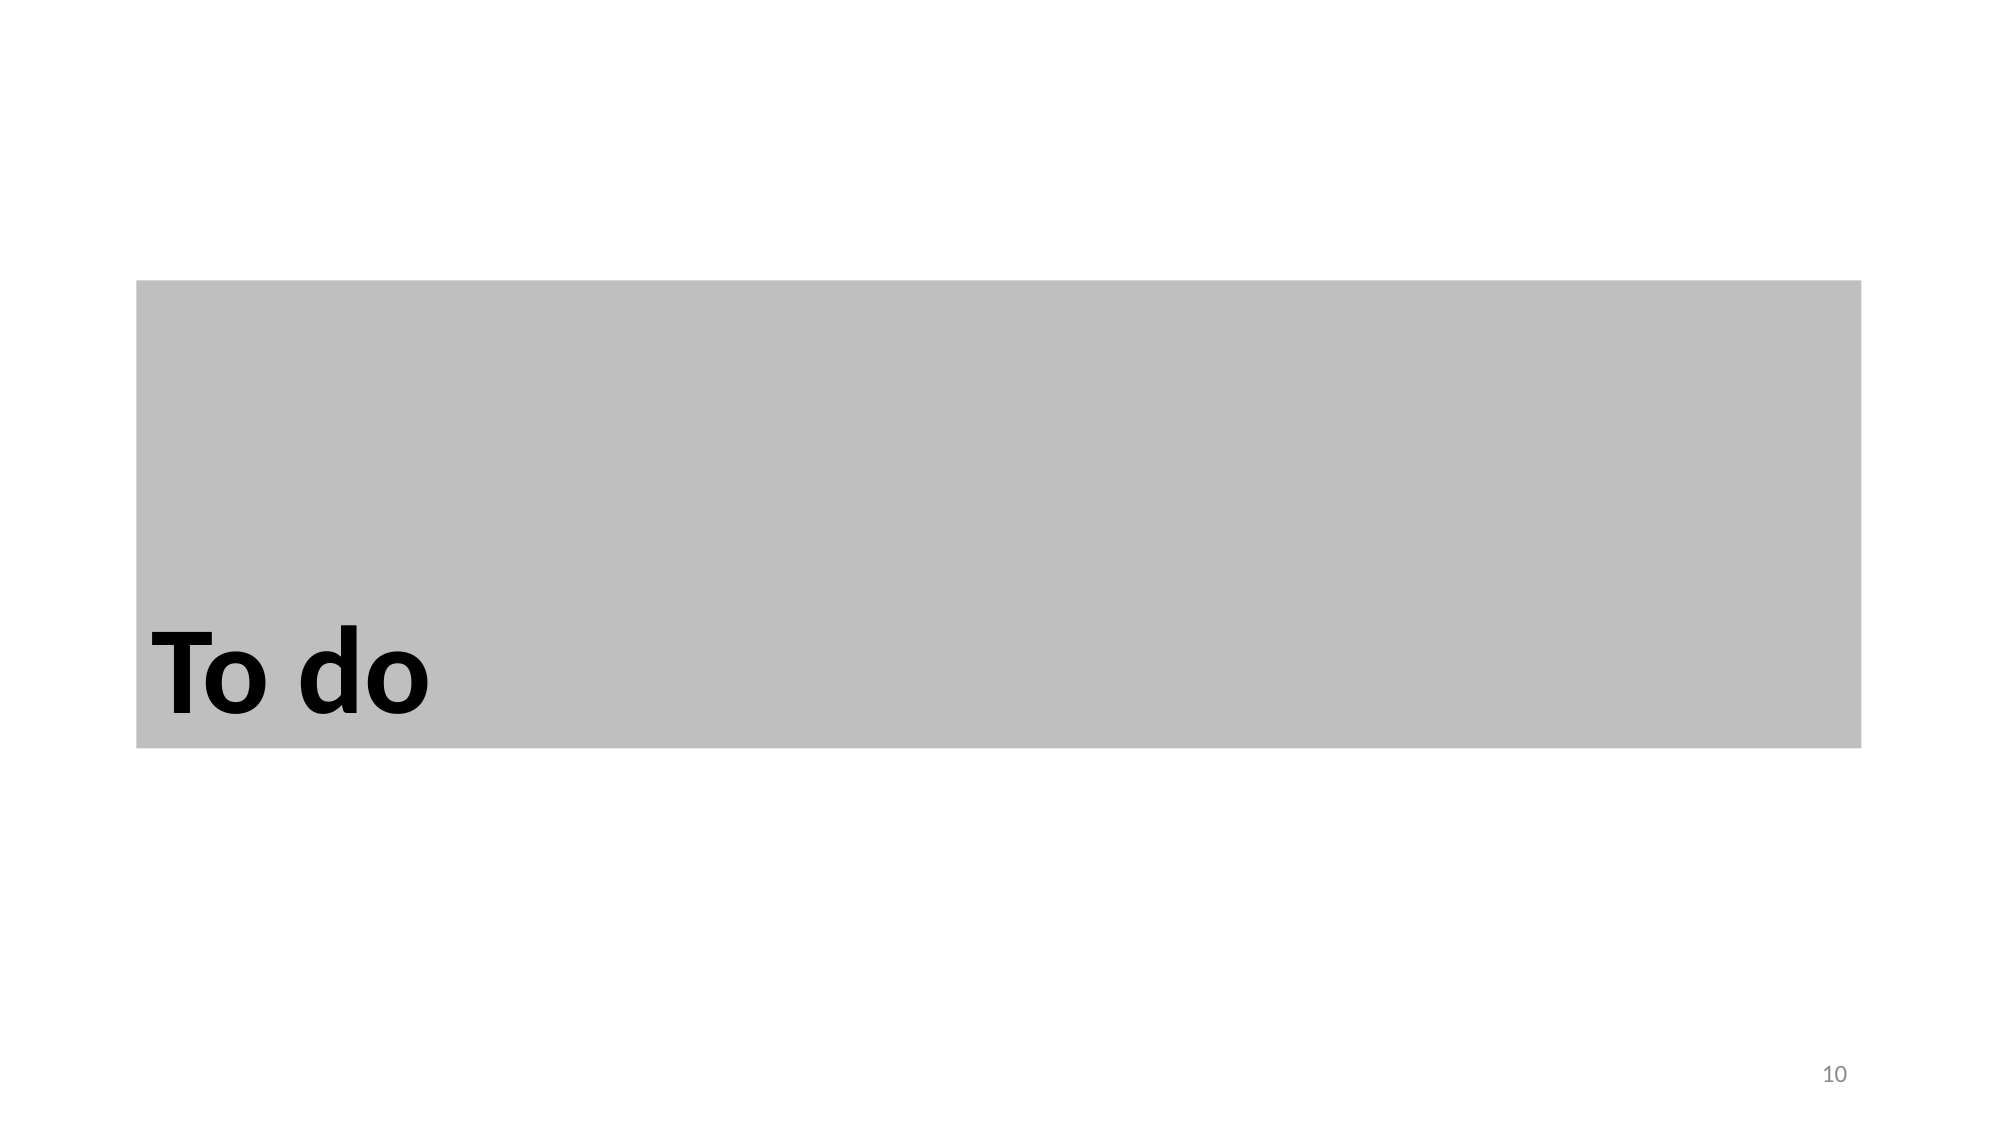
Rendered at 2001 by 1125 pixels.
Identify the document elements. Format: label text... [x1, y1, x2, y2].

title To do [136, 280, 1862, 749]
slide_number 10 [1412, 1042, 1863, 1103]
